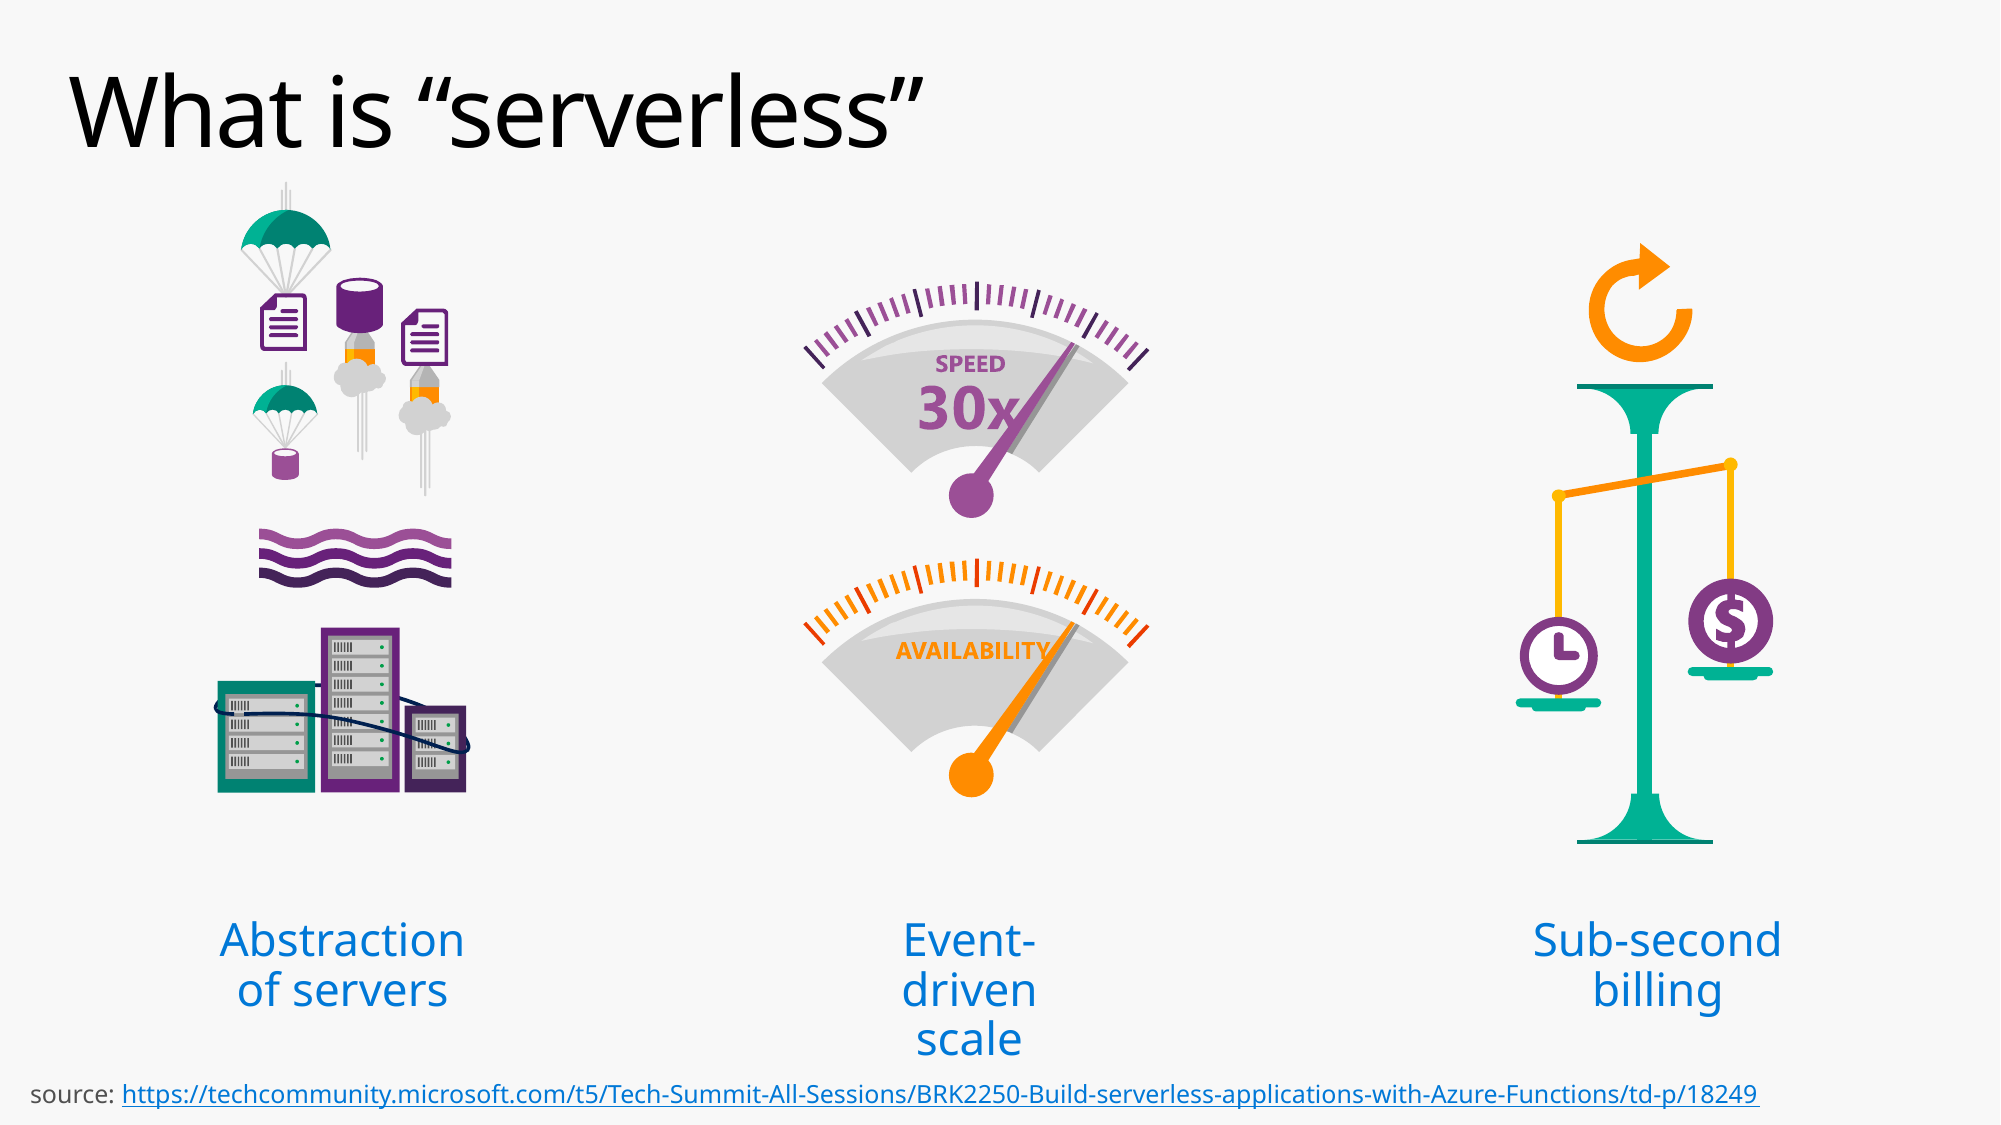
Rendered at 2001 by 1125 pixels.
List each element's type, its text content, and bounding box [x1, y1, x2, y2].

title What is “serverless” [44, 47, 1957, 196]
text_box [632, 194, 1241, 1045]
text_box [1241, 137, 2000, 1045]
text_box source: https://techcommunity.microsoft.com/t5/Tech-Summit-All-Sessions/BRK2250-Build-serverless-applications-with-Azure-Functions/td-p/18249 [0, 1055, 1946, 1125]
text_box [135, 127, 556, 1045]
